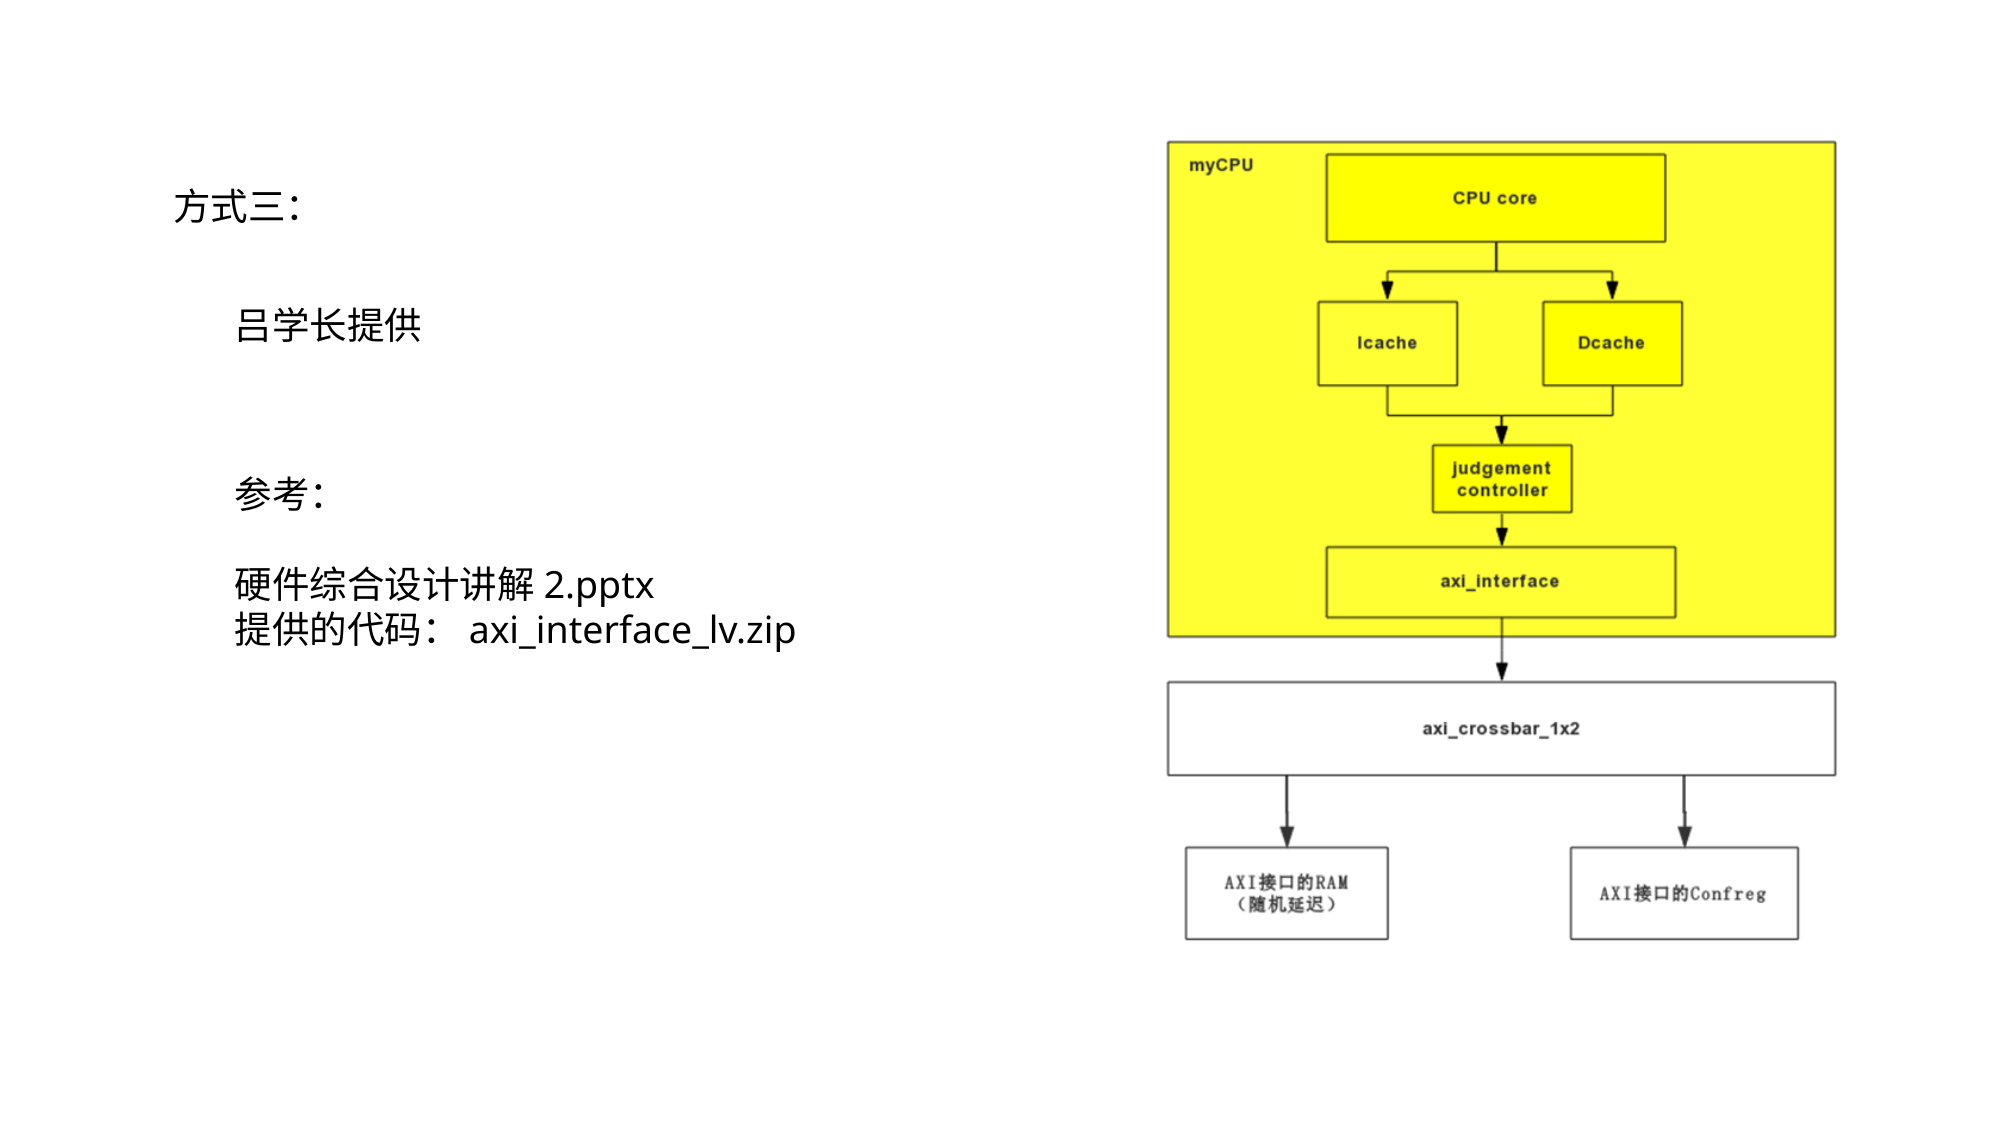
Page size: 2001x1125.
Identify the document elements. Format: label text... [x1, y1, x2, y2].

text_box 方式三： [158, 176, 339, 236]
text_box 吕学长提供 [219, 294, 497, 355]
picture [1102, 76, 1880, 984]
text_box 参考： 硬件综合设计讲解2.pptx 提供的代码：axi_interface_lv.zip [219, 463, 844, 659]
